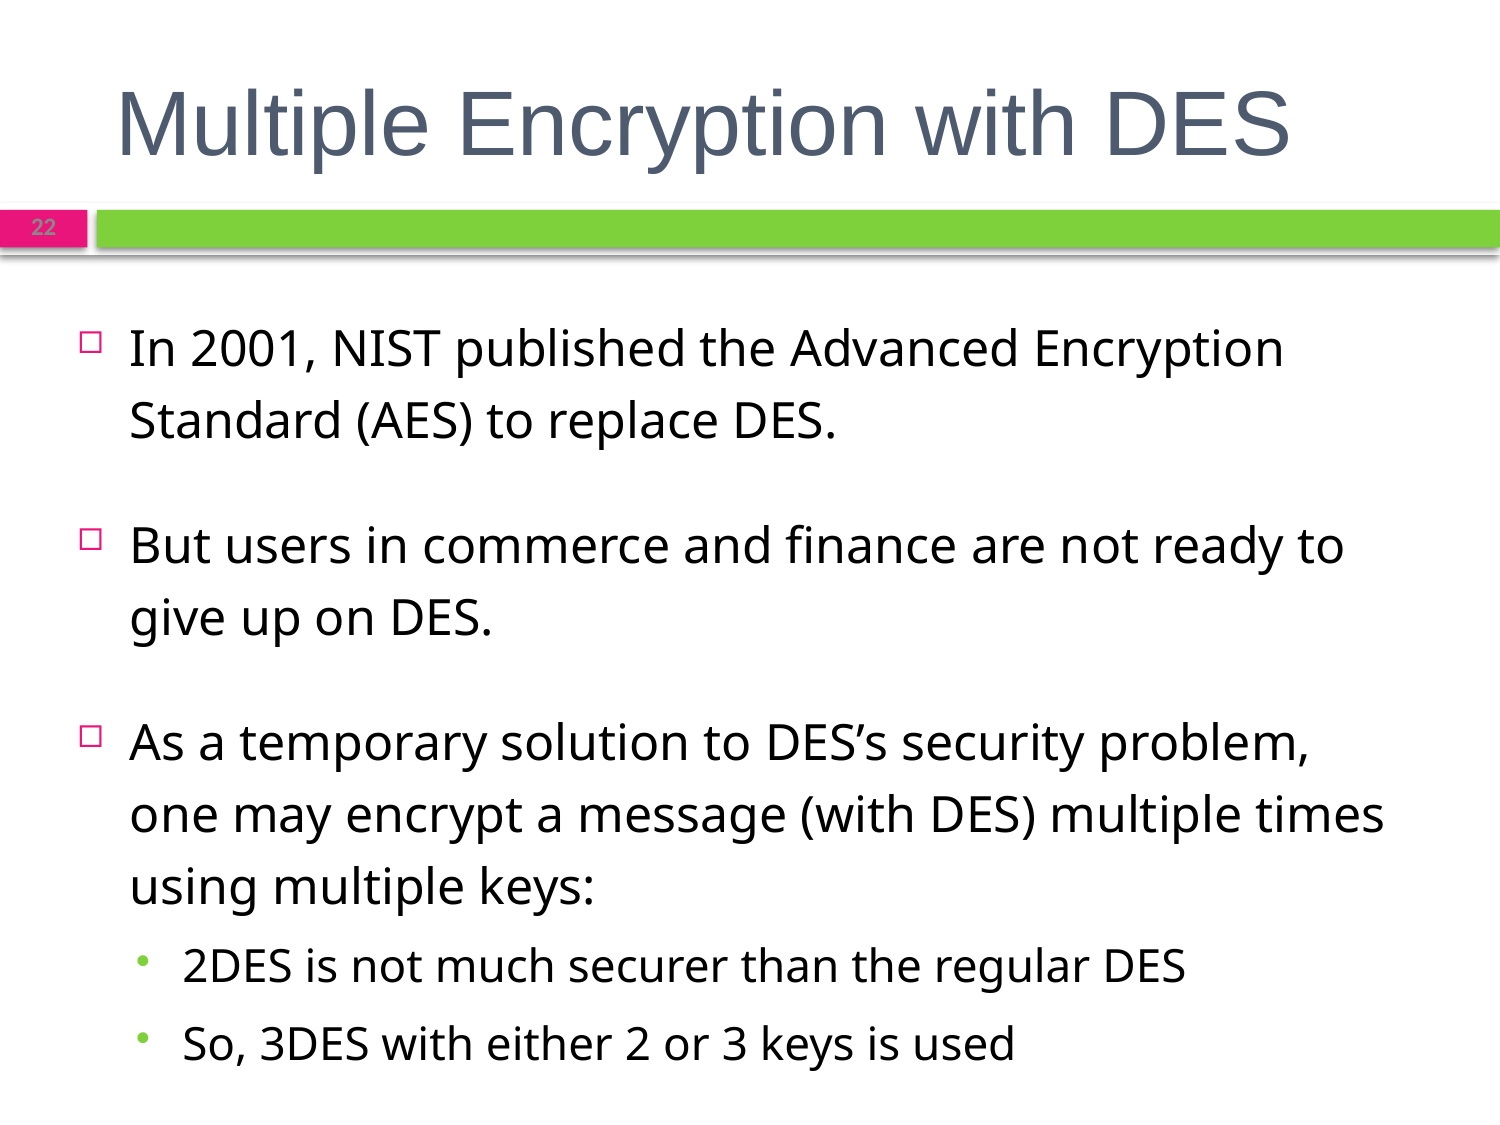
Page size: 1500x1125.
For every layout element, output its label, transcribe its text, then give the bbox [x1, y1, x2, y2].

list In 2001, NIST published the Advanced Encryption Standard (AES) to replace DES. But users in commerce and finance are not ready to give up on DES. As a temporary solution to DES’s security problem, one may encrypt a message (with DES) multiple times using multiple keys: 2DES is not much securer than the regular DES So, 3DES with either 2 or 3 keys is used [62, 262, 1413, 1063]
title Multiple Encryption with DES [100, 37, 1439, 201]
slide_number 22 [0, 208, 88, 249]
